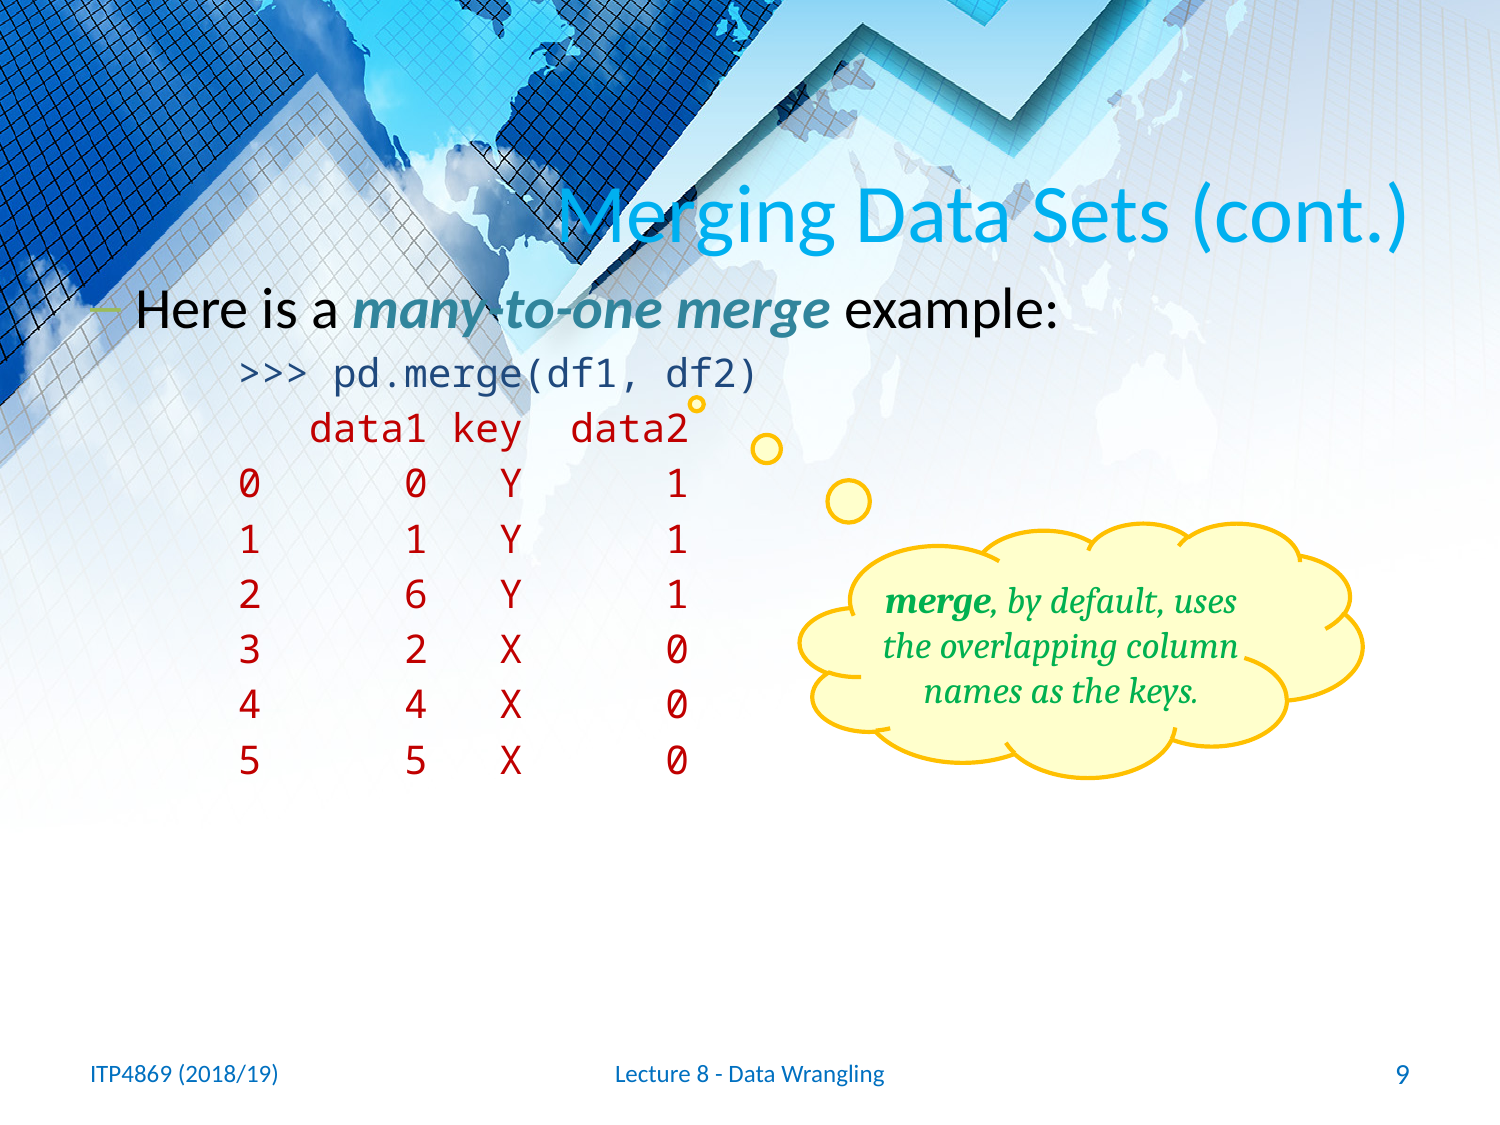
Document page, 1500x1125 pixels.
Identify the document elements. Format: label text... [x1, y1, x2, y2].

slide_number ITP4869 (2018/19) [75, 1042, 425, 1103]
text_box merge, by default, uses the overlapping column names as the keys. [825, 478, 872, 525]
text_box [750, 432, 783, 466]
list Here is a many-to-one merge example: >>> pd.merge(df1, df2) data1 key data2 0 0 Y 1 1 1 Y 1 2 6 Y 1 3 2 X 0 4 4 X 0 5 5 X 0 [75, 262, 1425, 1038]
slide_number 9 [1074, 1042, 1425, 1103]
picture [0, 0, 1500, 1125]
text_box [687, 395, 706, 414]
title Merging Data Sets (cont.) [73, 128, 1427, 290]
footer Lecture 8 - Data Wrangling [512, 1042, 988, 1103]
text_box merge, by default, uses the overlapping column names as the keys. [797, 521, 1365, 781]
